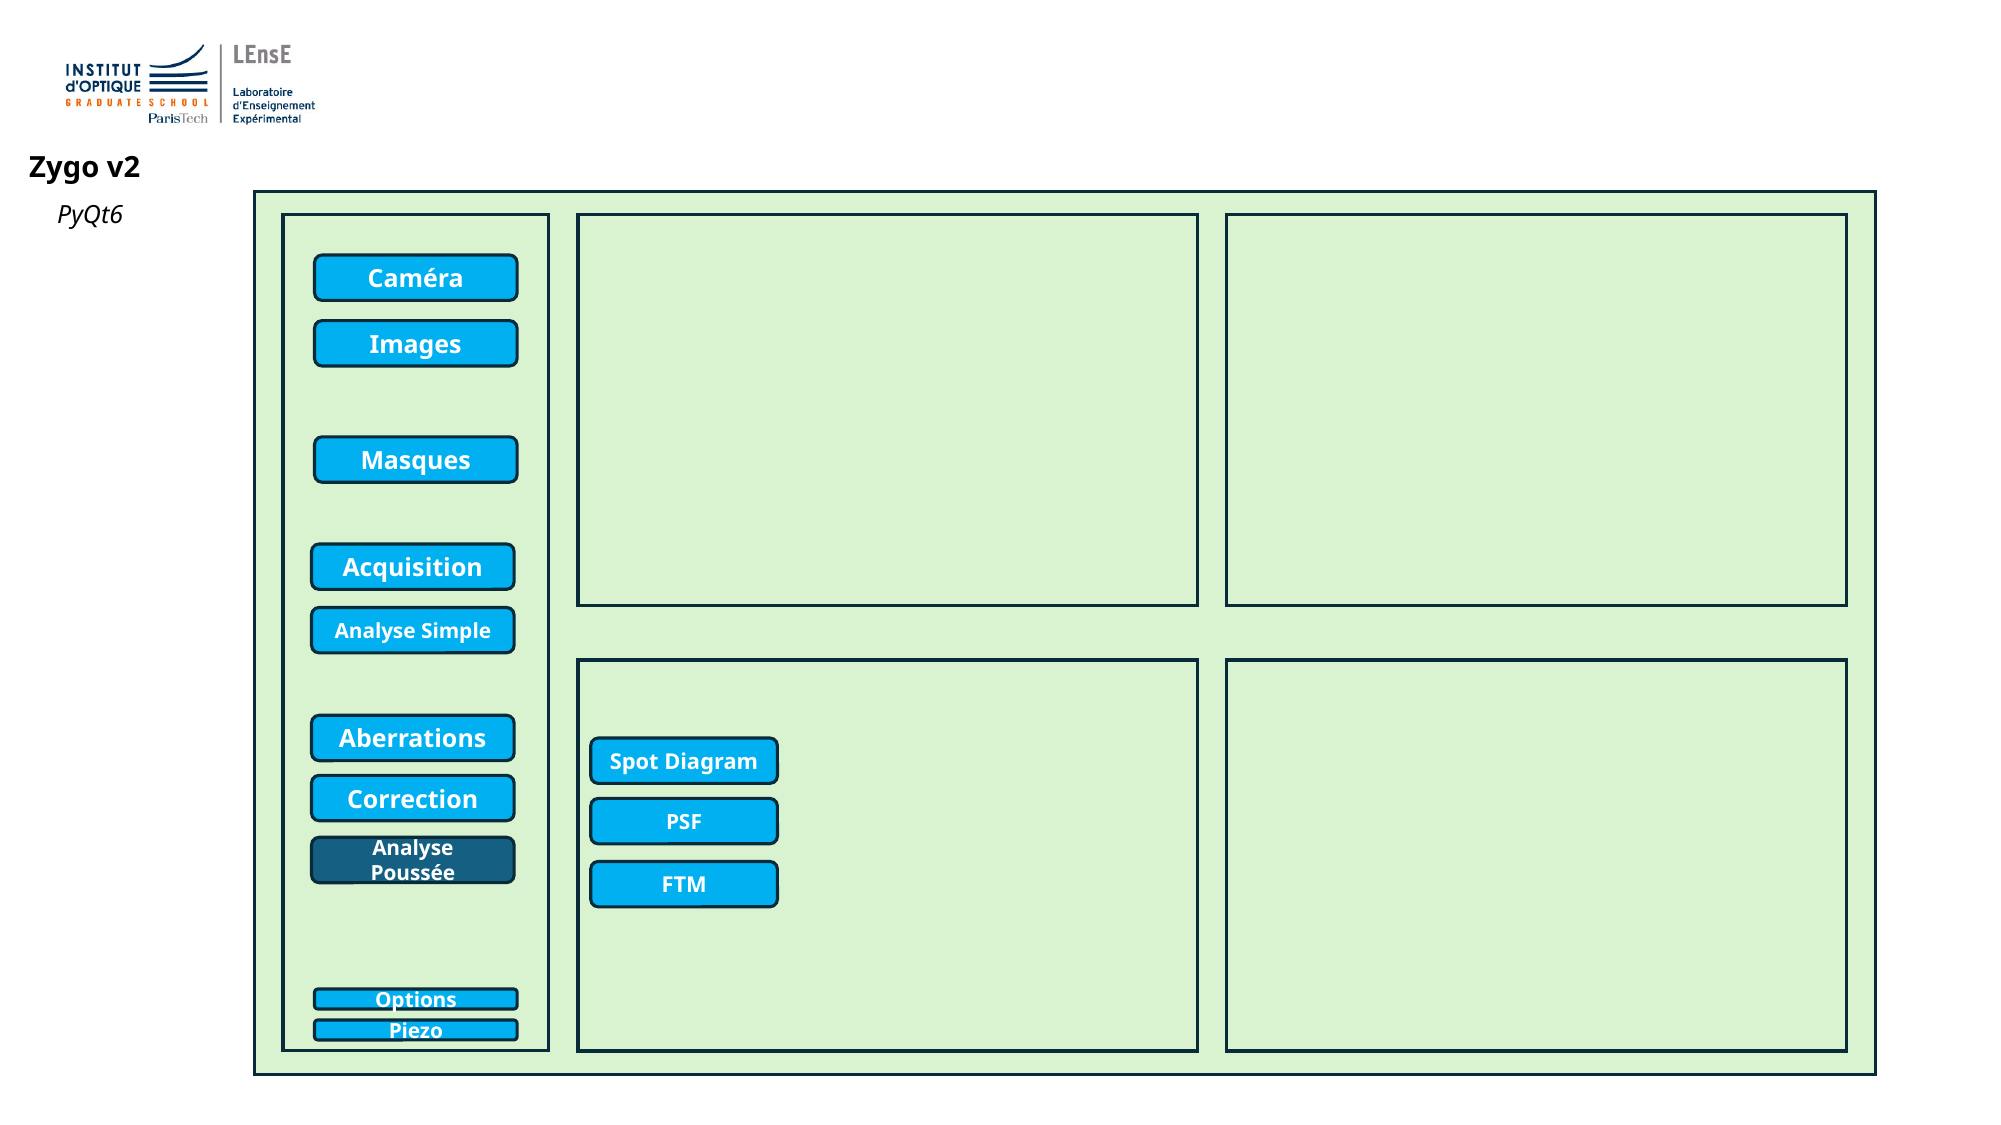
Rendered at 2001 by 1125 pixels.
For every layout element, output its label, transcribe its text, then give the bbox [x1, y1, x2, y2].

text_box Analyse Simple [309, 605, 516, 655]
text_box Images [312, 319, 519, 368]
text_box [1225, 213, 1848, 607]
text_box Masques [312, 435, 519, 484]
text_box Options [312, 987, 519, 1011]
text_box Correction [309, 773, 516, 823]
text_box Zygo v2 [14, 140, 156, 191]
text_box [1225, 658, 1848, 1053]
text_box PSF [589, 796, 780, 846]
picture [41, 18, 341, 142]
text_box FTM [589, 859, 780, 909]
text_box [281, 213, 550, 1052]
text_box [253, 190, 1877, 1076]
text_box Aberrations [309, 713, 516, 763]
text_box Piezo [312, 1018, 519, 1042]
text_box [576, 658, 1199, 1053]
text_box [576, 213, 1199, 607]
text_box Spot Diagram [589, 736, 780, 785]
text_box Analyse Poussée [309, 835, 516, 885]
text_box Acquisition [309, 542, 516, 591]
text_box PyQt6 [42, 191, 139, 237]
text_box Caméra [312, 253, 519, 302]
